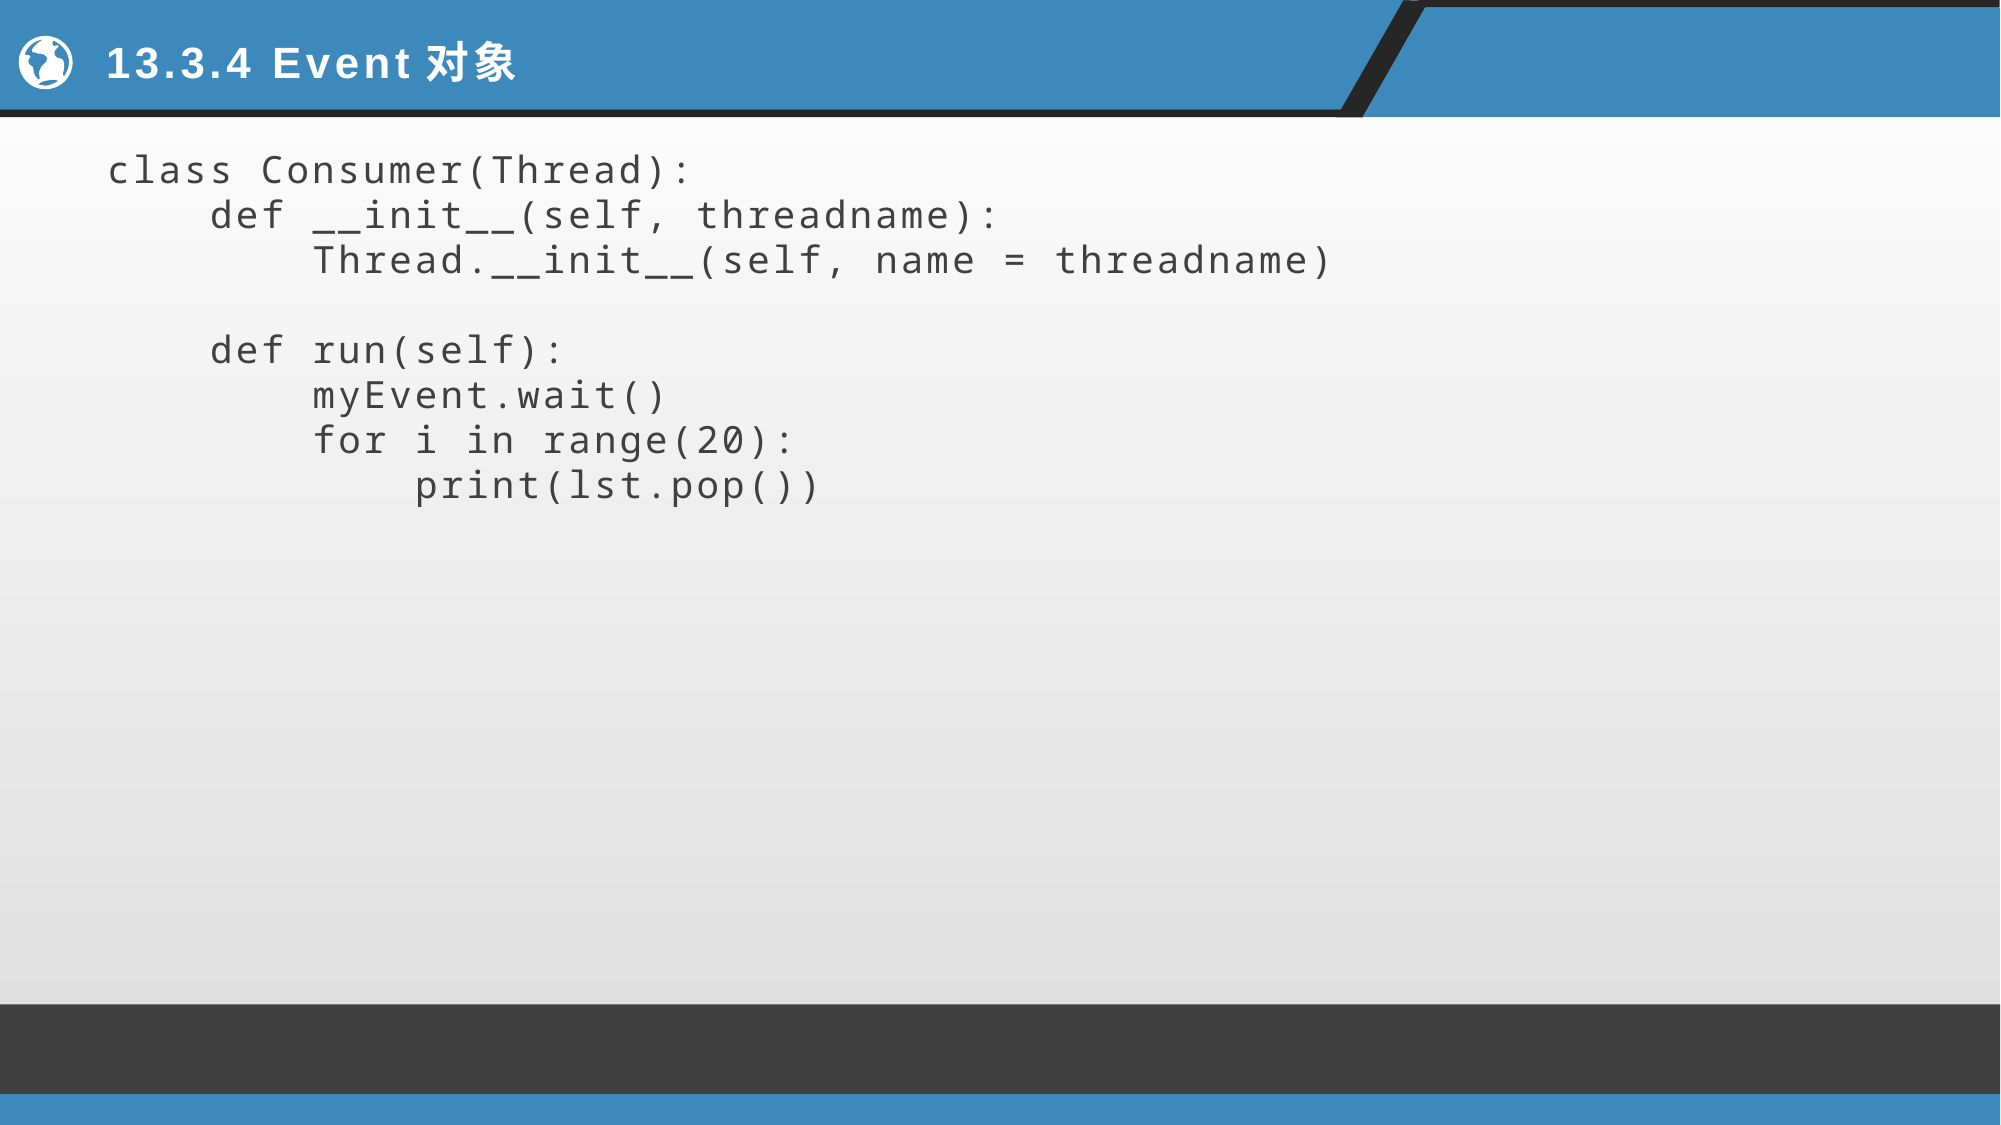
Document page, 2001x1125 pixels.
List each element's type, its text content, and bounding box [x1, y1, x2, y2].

list class Consumer(Thread): def __init__(self, threadname): Thread.__init__(self, name = threadname) def run(self): myEvent.wait() for i in range(20): print(lst.pop()) [90, 146, 1921, 976]
title 13.3.4 Event对象 [90, 26, 977, 230]
